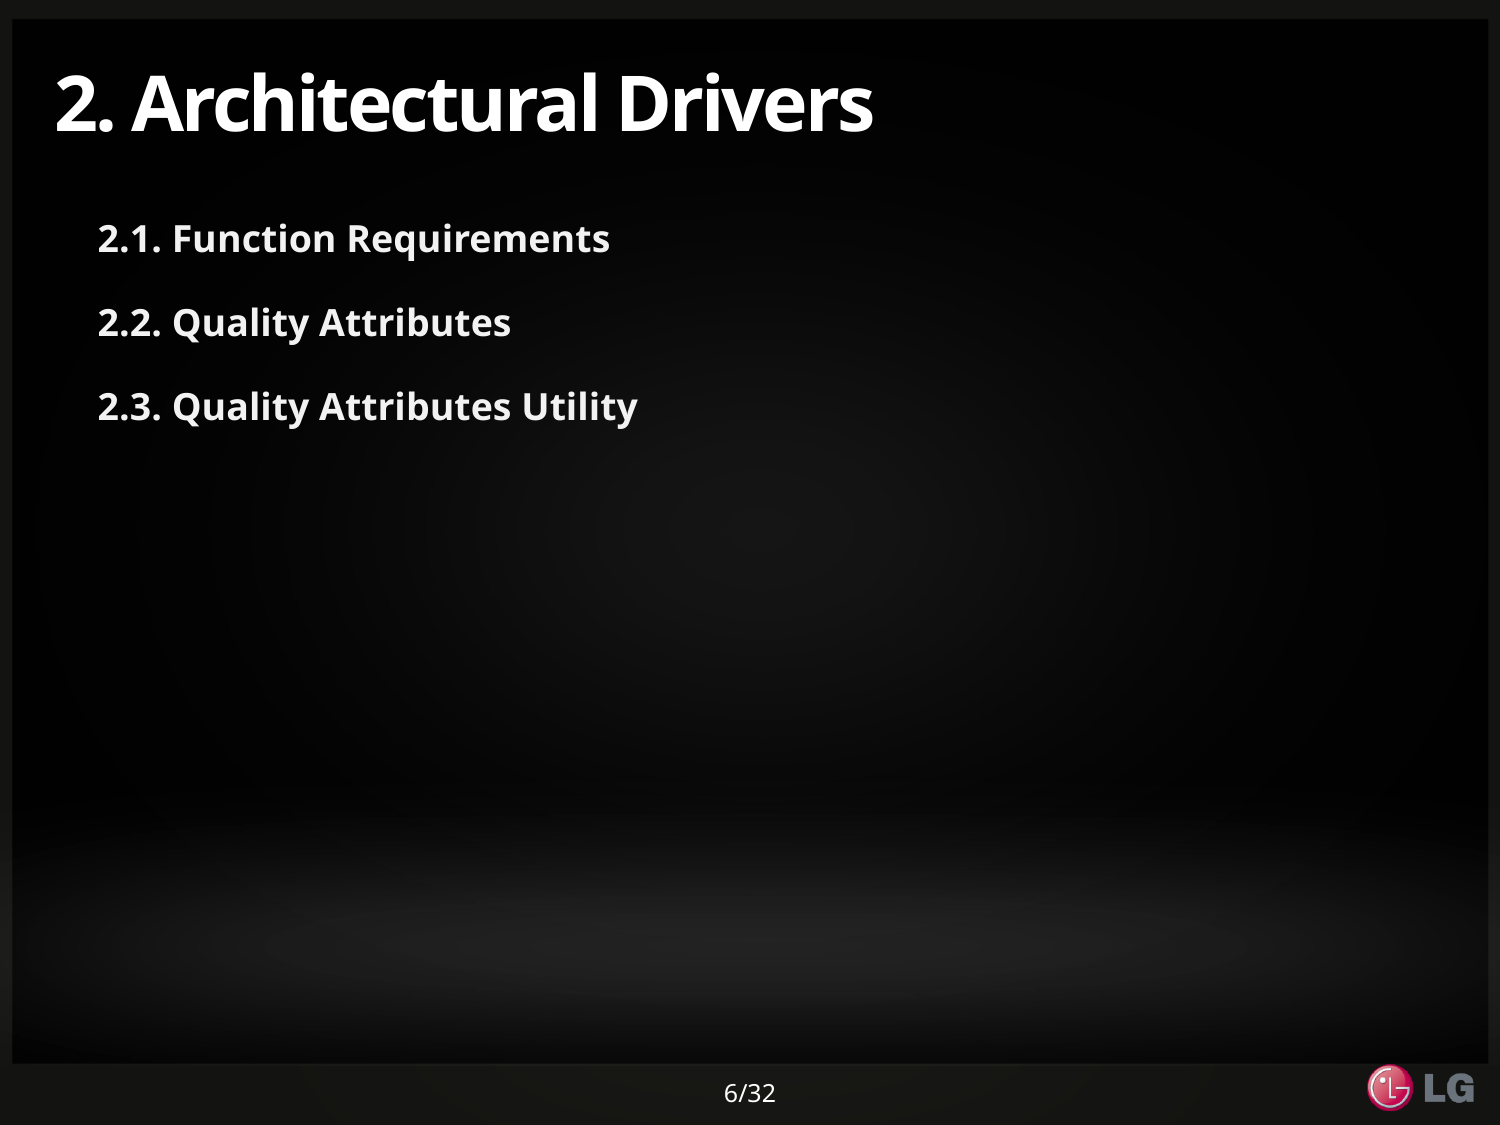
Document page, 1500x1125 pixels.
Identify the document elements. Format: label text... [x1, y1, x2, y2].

slide_number 6/32 [575, 1064, 925, 1125]
list 2.1. Function Requirements 2.2. Quality Attributes 2.3. Quality Attributes Utility [82, 176, 750, 327]
picture [0, 0, 1500, 1125]
title 2. Architectural Drivers [39, 46, 1412, 155]
